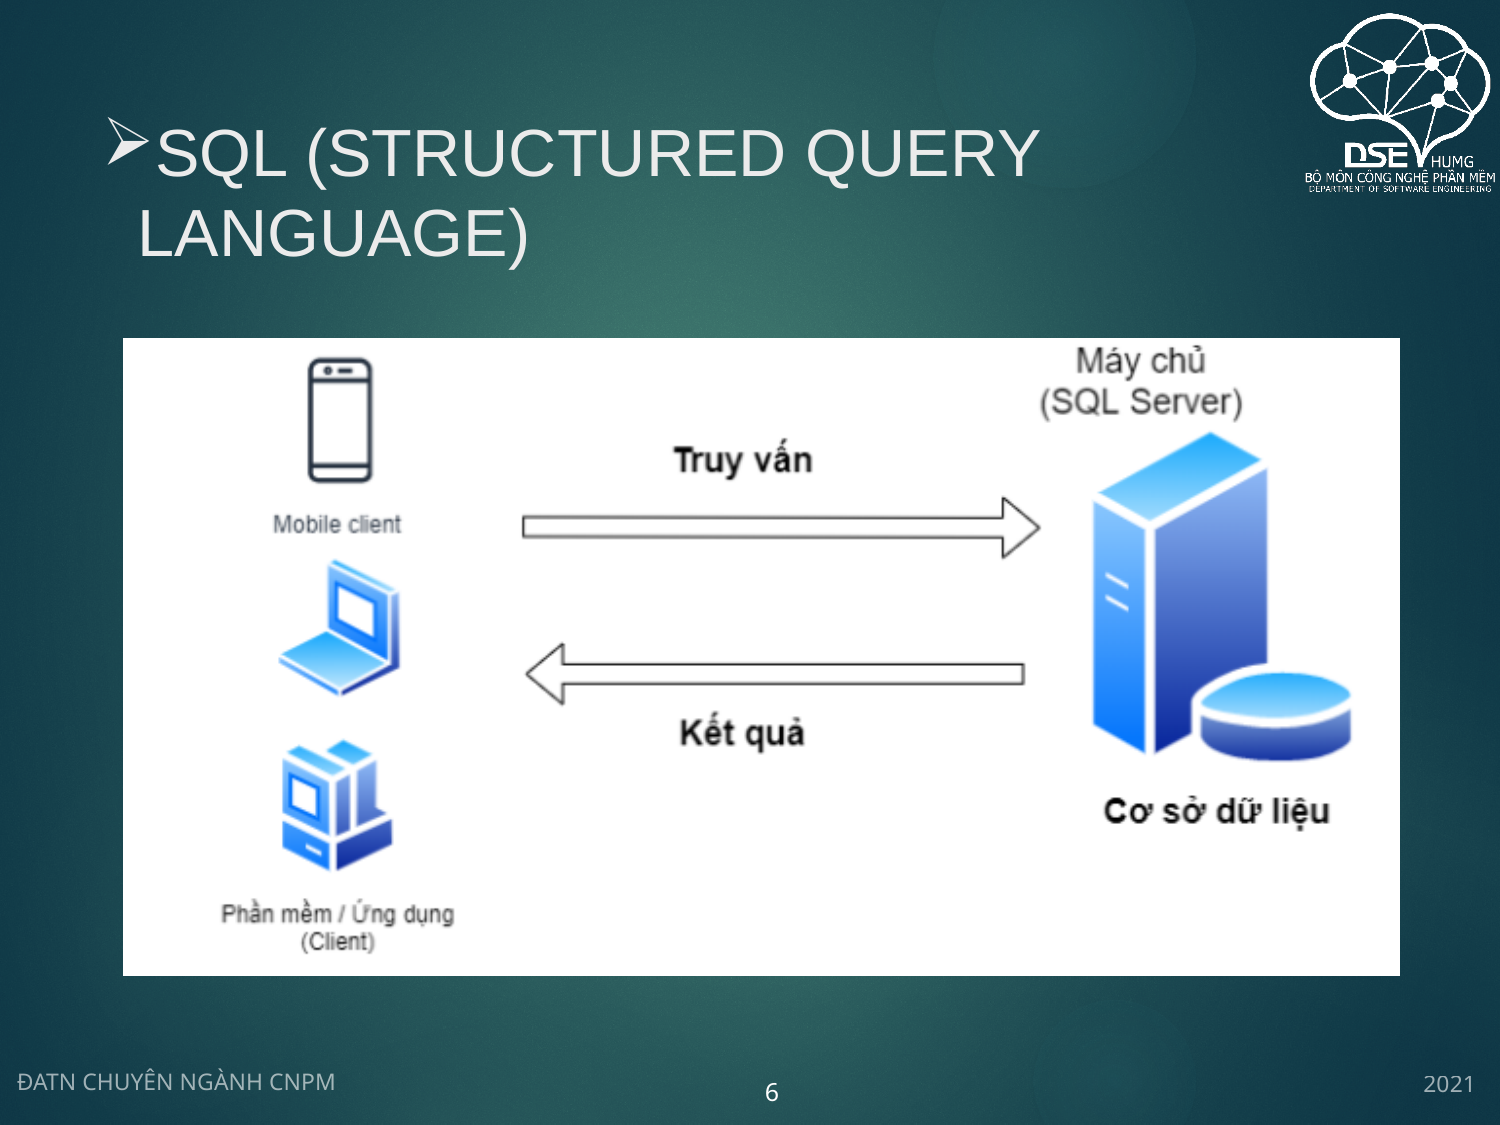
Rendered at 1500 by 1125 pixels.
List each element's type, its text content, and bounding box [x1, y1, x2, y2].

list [123, 337, 1400, 977]
title SQL (Structured Query Language) [87, 101, 1183, 307]
slide_number 6 [750, 1068, 834, 1113]
picture [1234, 0, 1500, 256]
slide_number 2021 [1305, 1062, 1492, 1107]
footer ĐATN CHUYÊN NGÀNH CNPM [1, 1068, 636, 1107]
